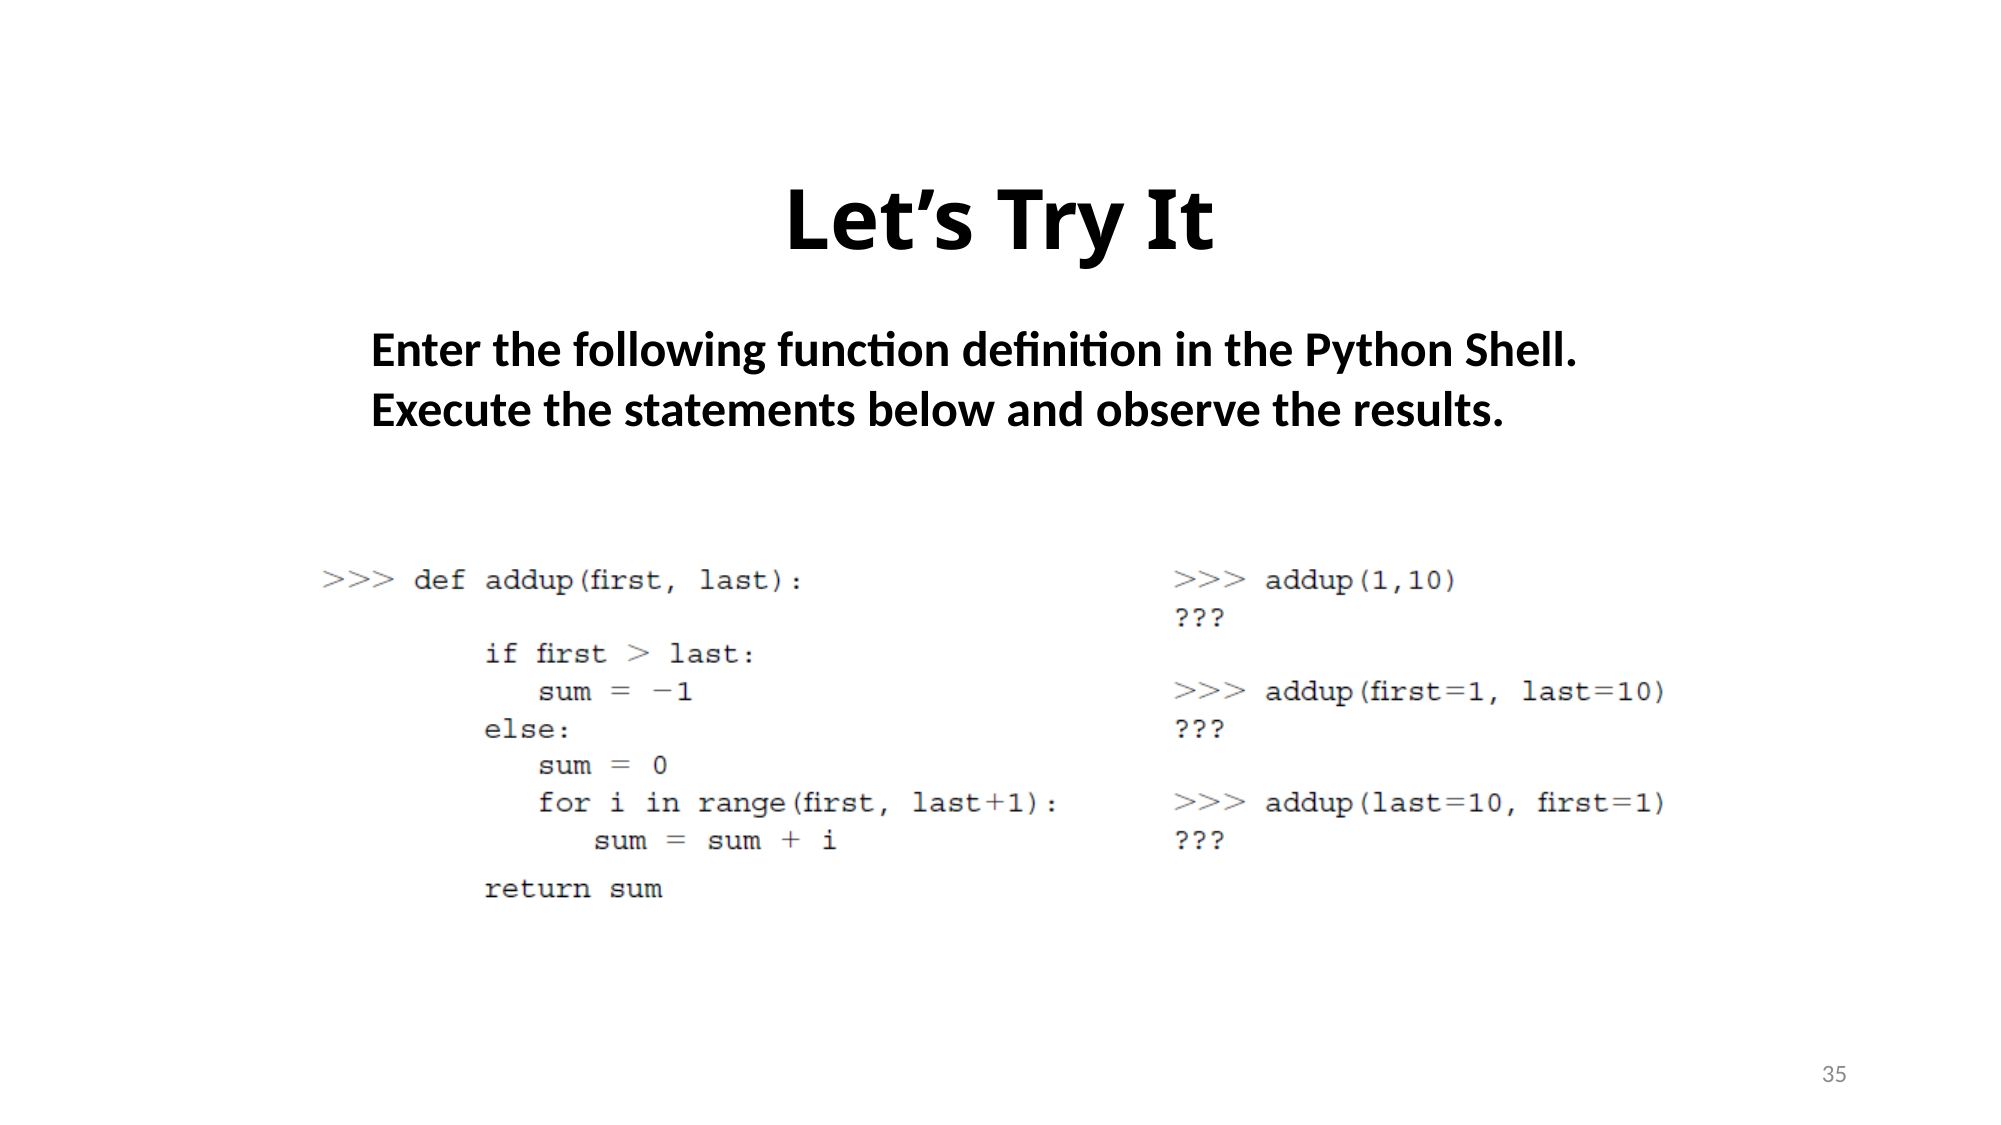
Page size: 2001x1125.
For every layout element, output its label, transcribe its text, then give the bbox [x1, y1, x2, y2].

slide_number 35 [1412, 1042, 1863, 1103]
title Let’s Try It [362, 112, 1638, 275]
picture [314, 544, 1685, 905]
text_box Enter the following function definition in the Python Shell. Execute the statements below and observe the results. [356, 308, 1682, 412]
